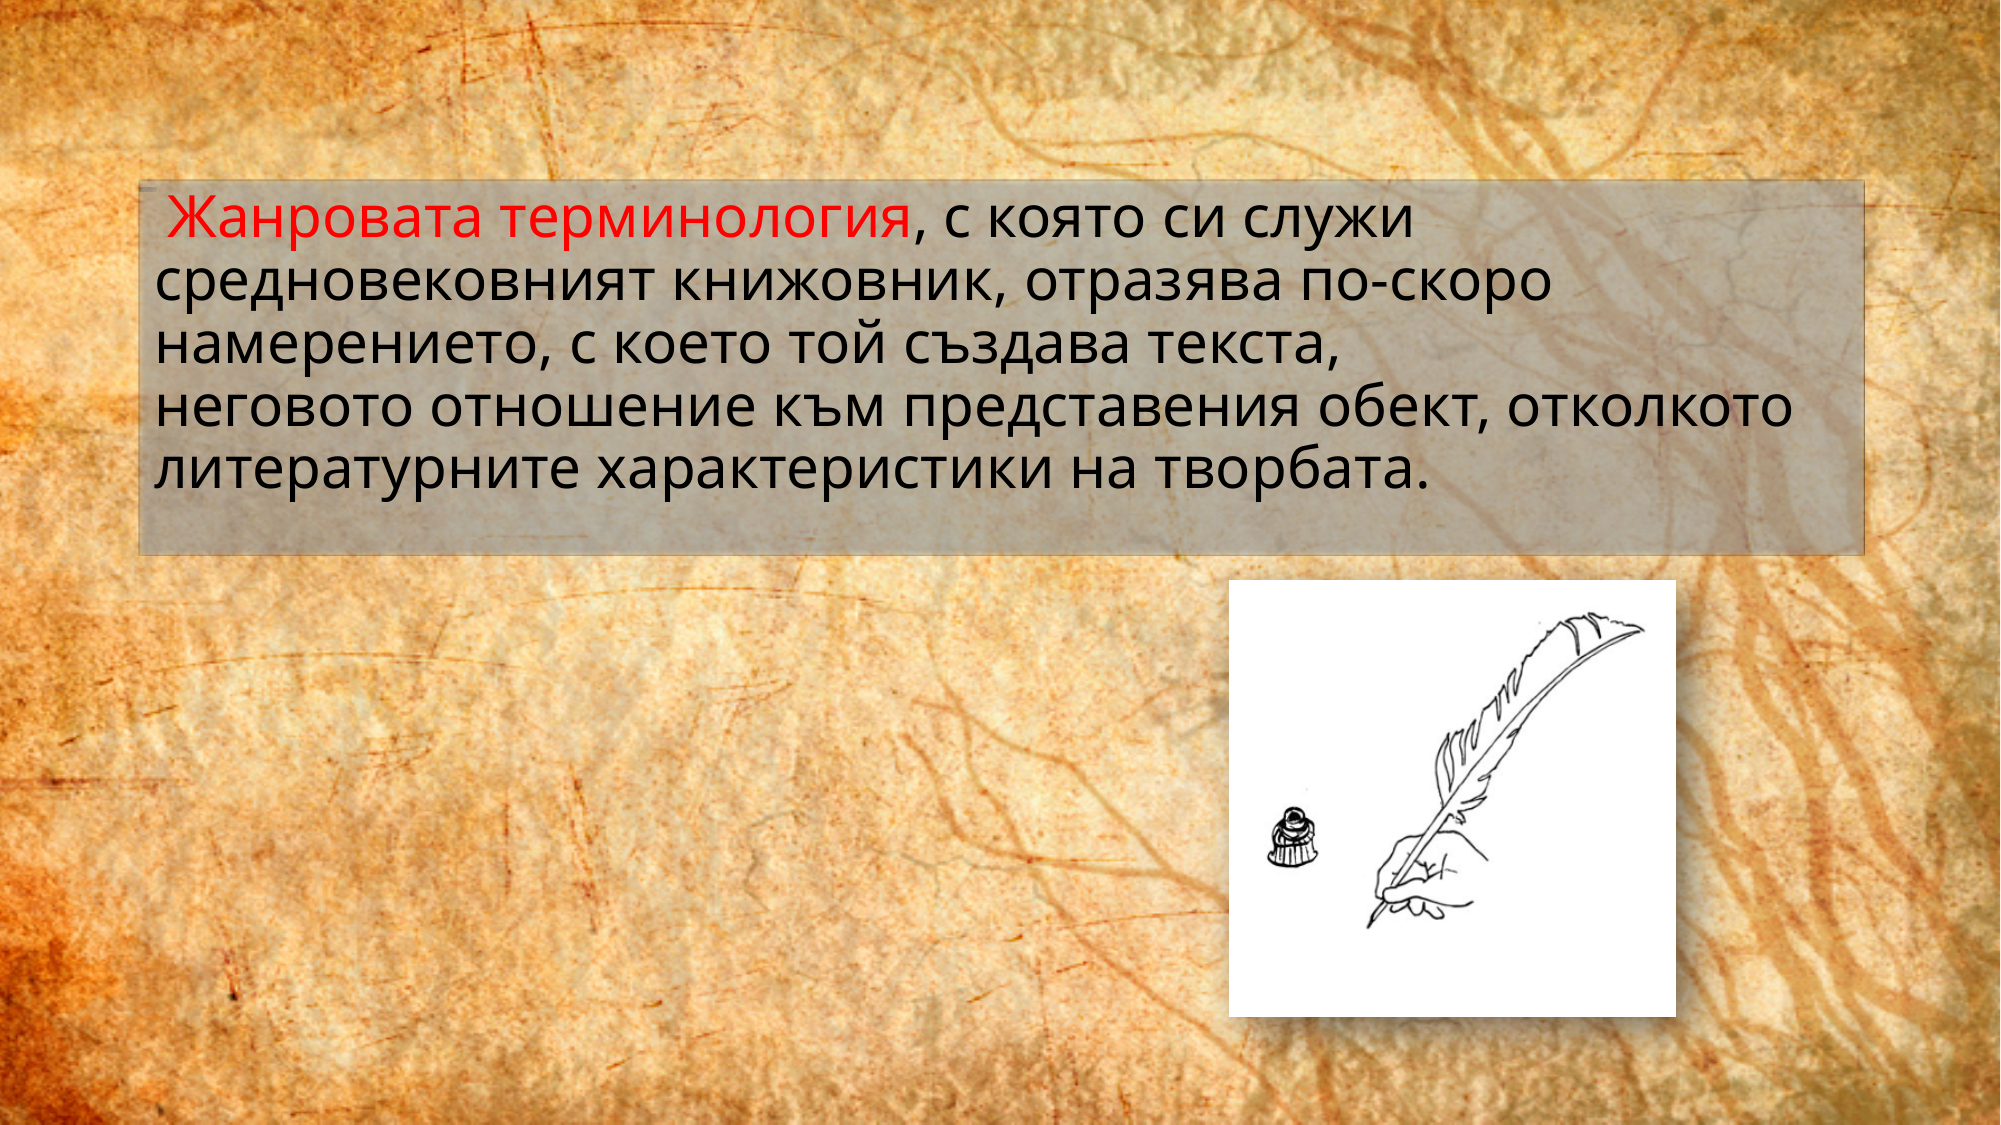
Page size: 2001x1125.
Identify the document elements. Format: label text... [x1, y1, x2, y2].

text_box Жанровата терминология, с която си служи средновековният книжовник, отразява по-скоро намерението, с което той създава текста, неговото отношение към представения обект, отколкото литературните характеристики на творбата. [145, 186, 1859, 550]
picture [0, 0, 2001, 1125]
